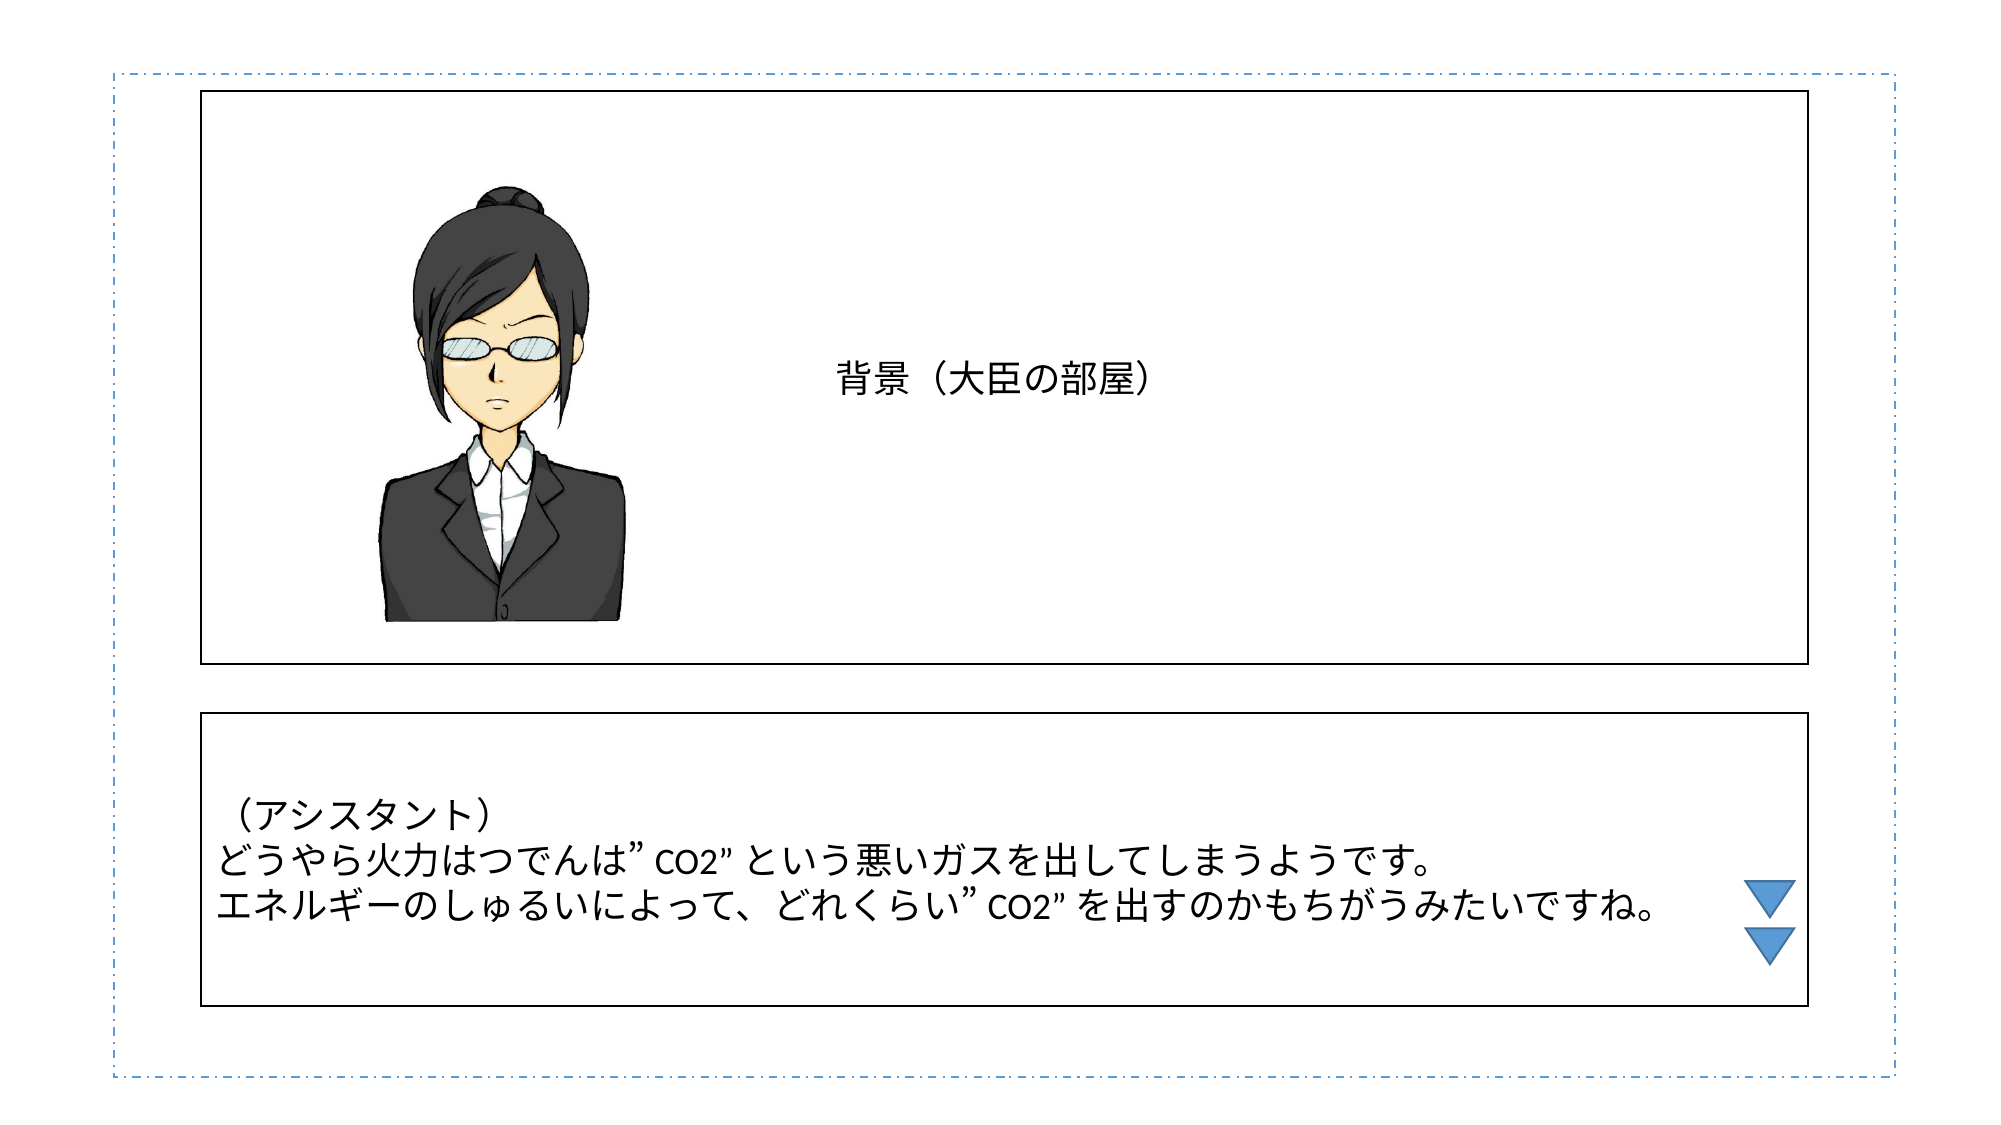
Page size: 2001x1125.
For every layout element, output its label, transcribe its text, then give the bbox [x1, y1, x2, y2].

text_box [113, 73, 1896, 1078]
picture [272, 122, 804, 654]
text_box [1743, 880, 1797, 920]
text_box 背景（大臣の部屋） [200, 90, 1809, 665]
text_box [1743, 927, 1797, 967]
text_box （アシスタント） どうやら火力はつでんは”CO2”という悪いガスを出してしまうようです。 エネルギーのしゅるいによって、どれくらい”CO2”を出すのかもちがうみたいですね。 [200, 712, 1809, 1007]
